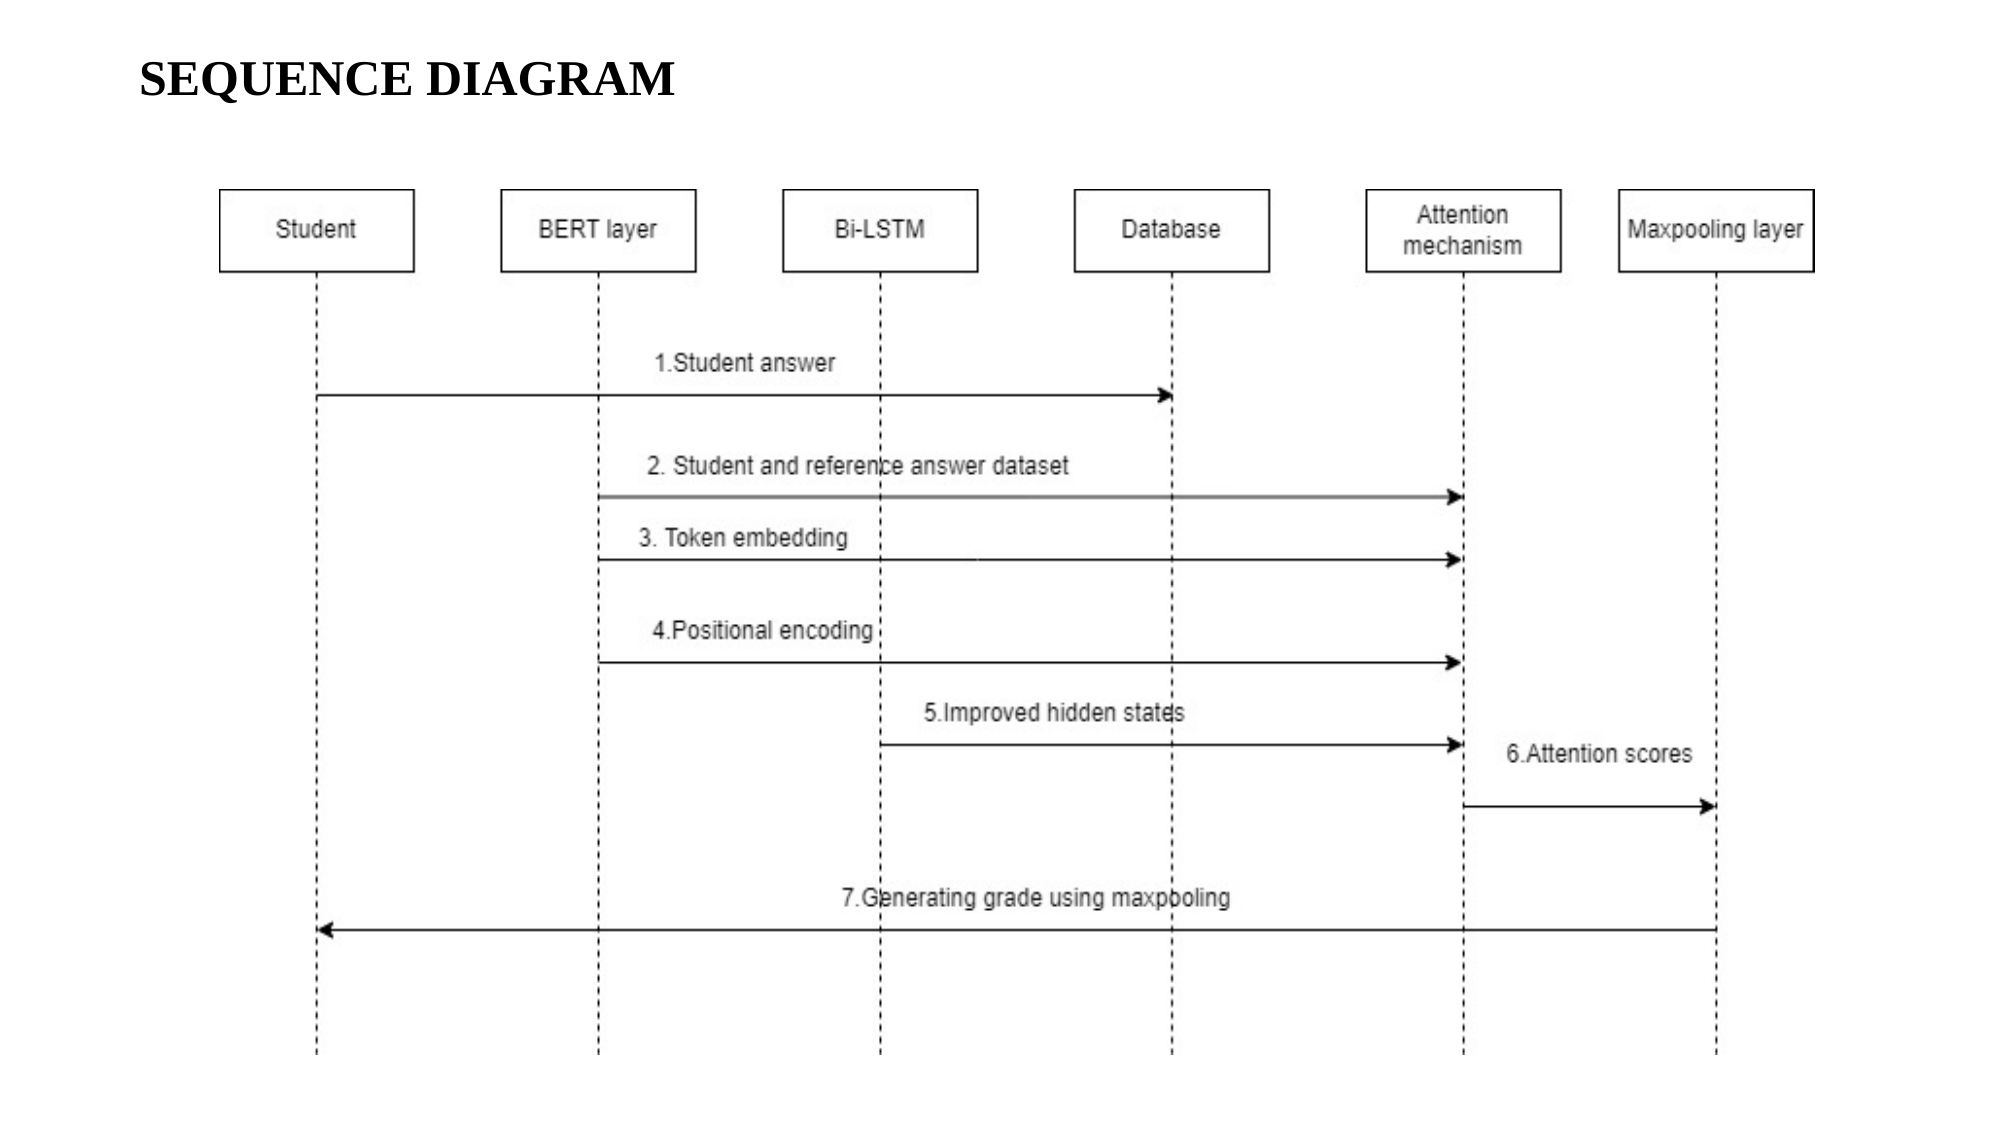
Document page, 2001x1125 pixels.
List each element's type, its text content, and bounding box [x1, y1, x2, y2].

title SEQUENCE DIAGRAM [124, 0, 1850, 159]
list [219, 189, 1815, 1055]
